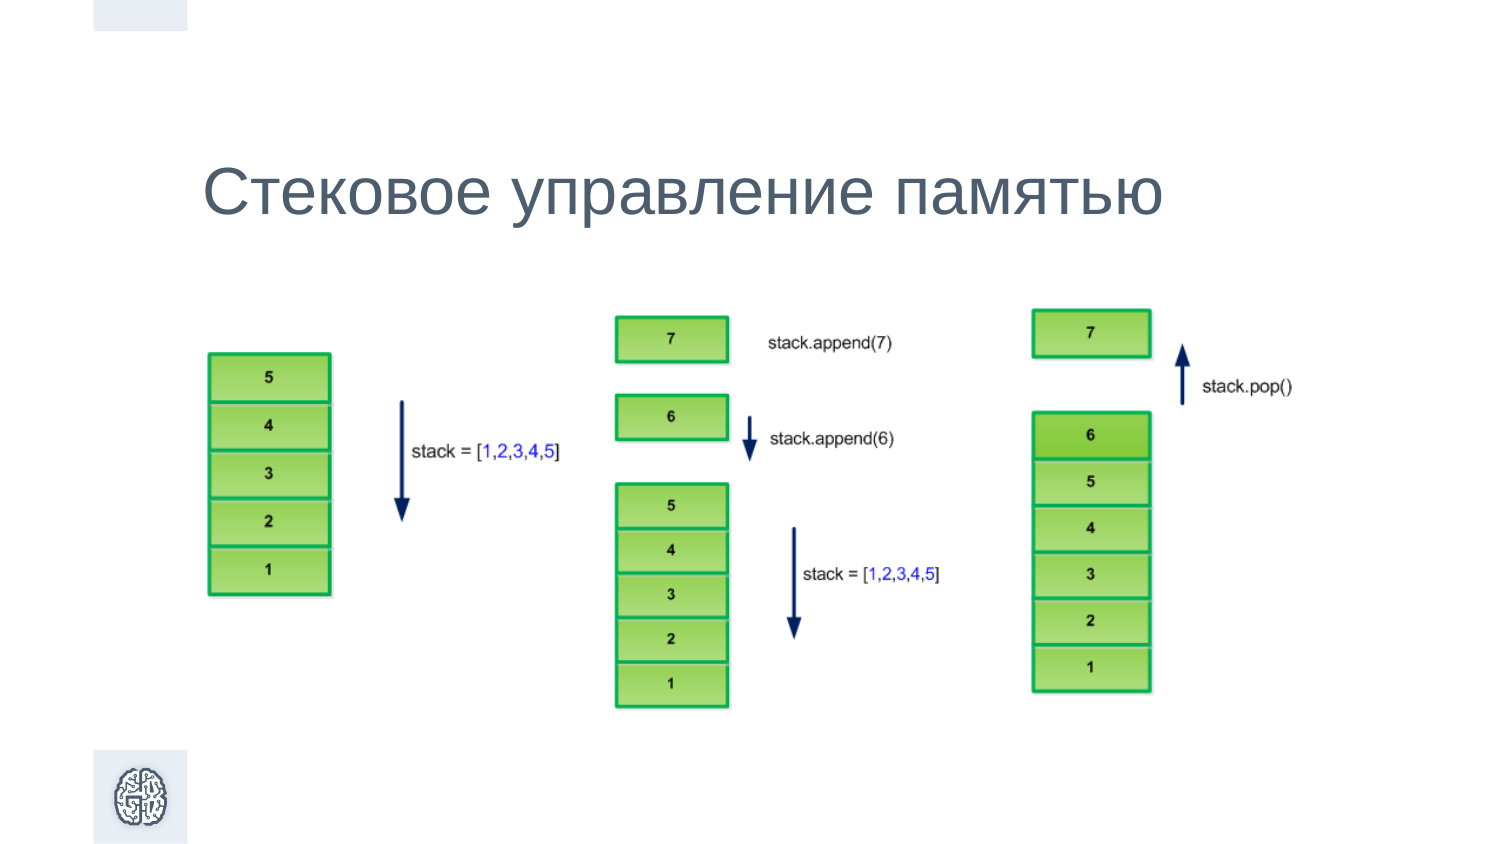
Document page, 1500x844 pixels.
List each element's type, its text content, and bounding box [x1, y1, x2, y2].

picture [614, 315, 941, 711]
picture [1031, 308, 1293, 696]
picture [207, 351, 561, 599]
text_box Стековое управление памятью [187, 93, 1312, 282]
picture [106, 760, 175, 834]
